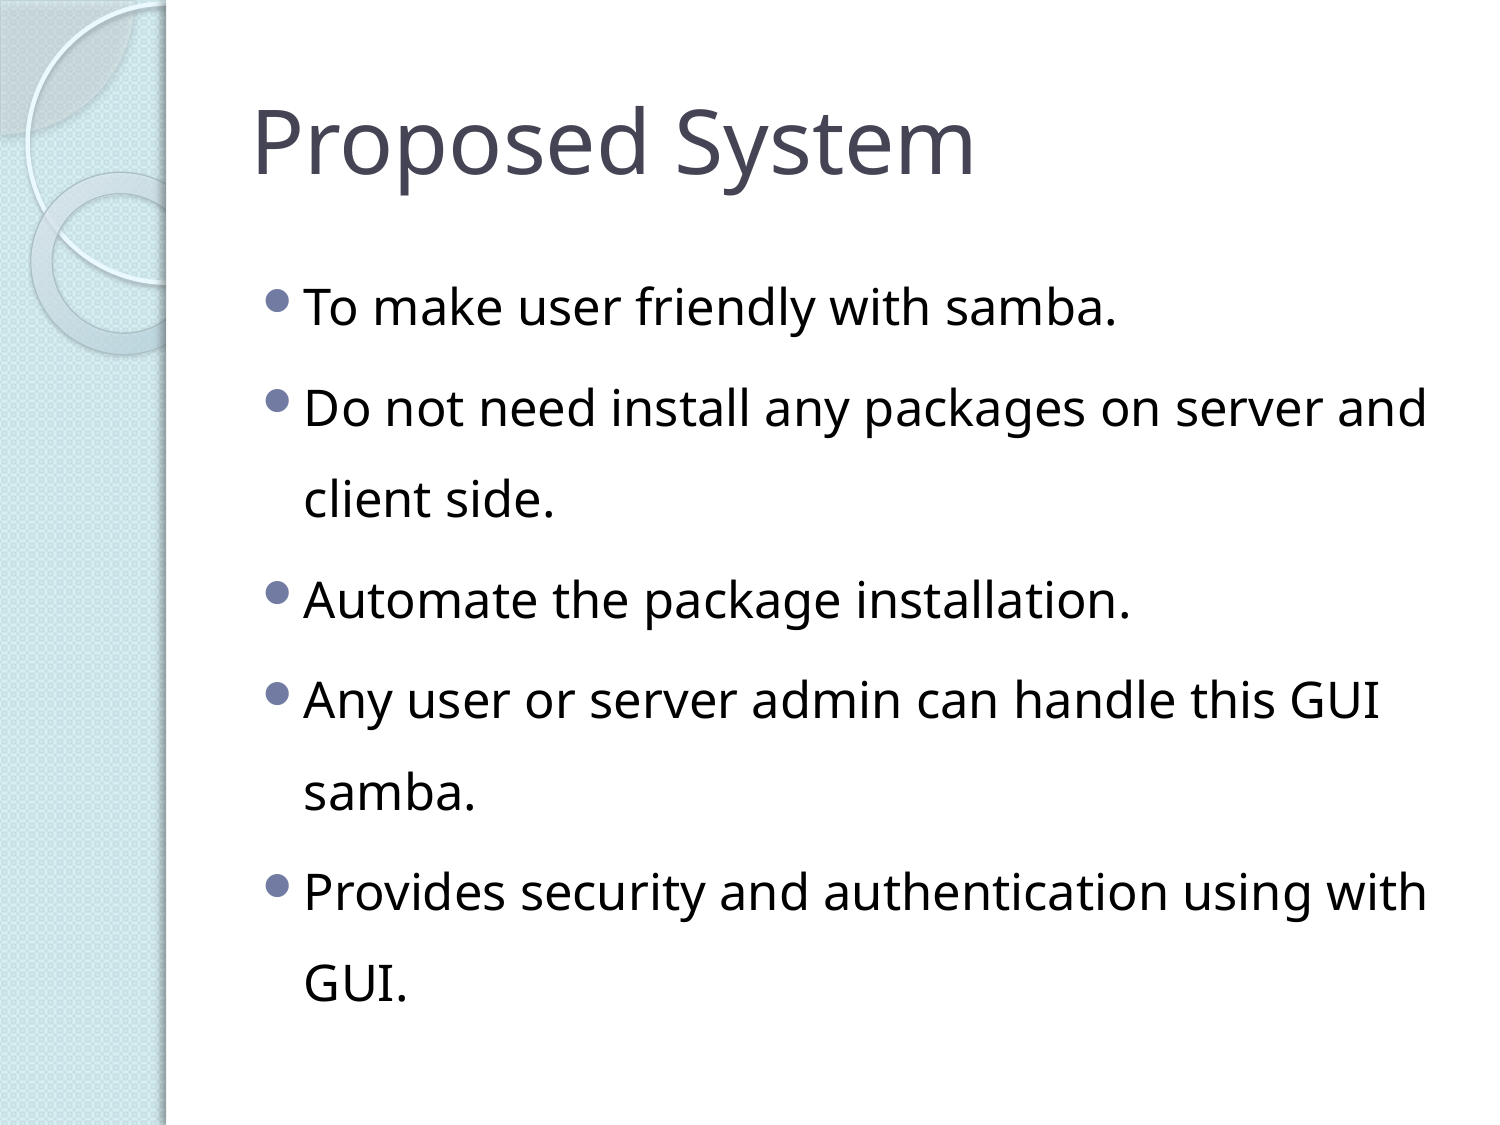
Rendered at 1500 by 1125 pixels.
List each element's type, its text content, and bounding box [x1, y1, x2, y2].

list To make user friendly with samba. Do not need install any packages on server and client side. Automate the package installation. Any user or server admin can handle this GUI samba. Provides security and authentication using with GUI. [235, 237, 1466, 1025]
title Proposed System [235, 45, 1466, 233]
